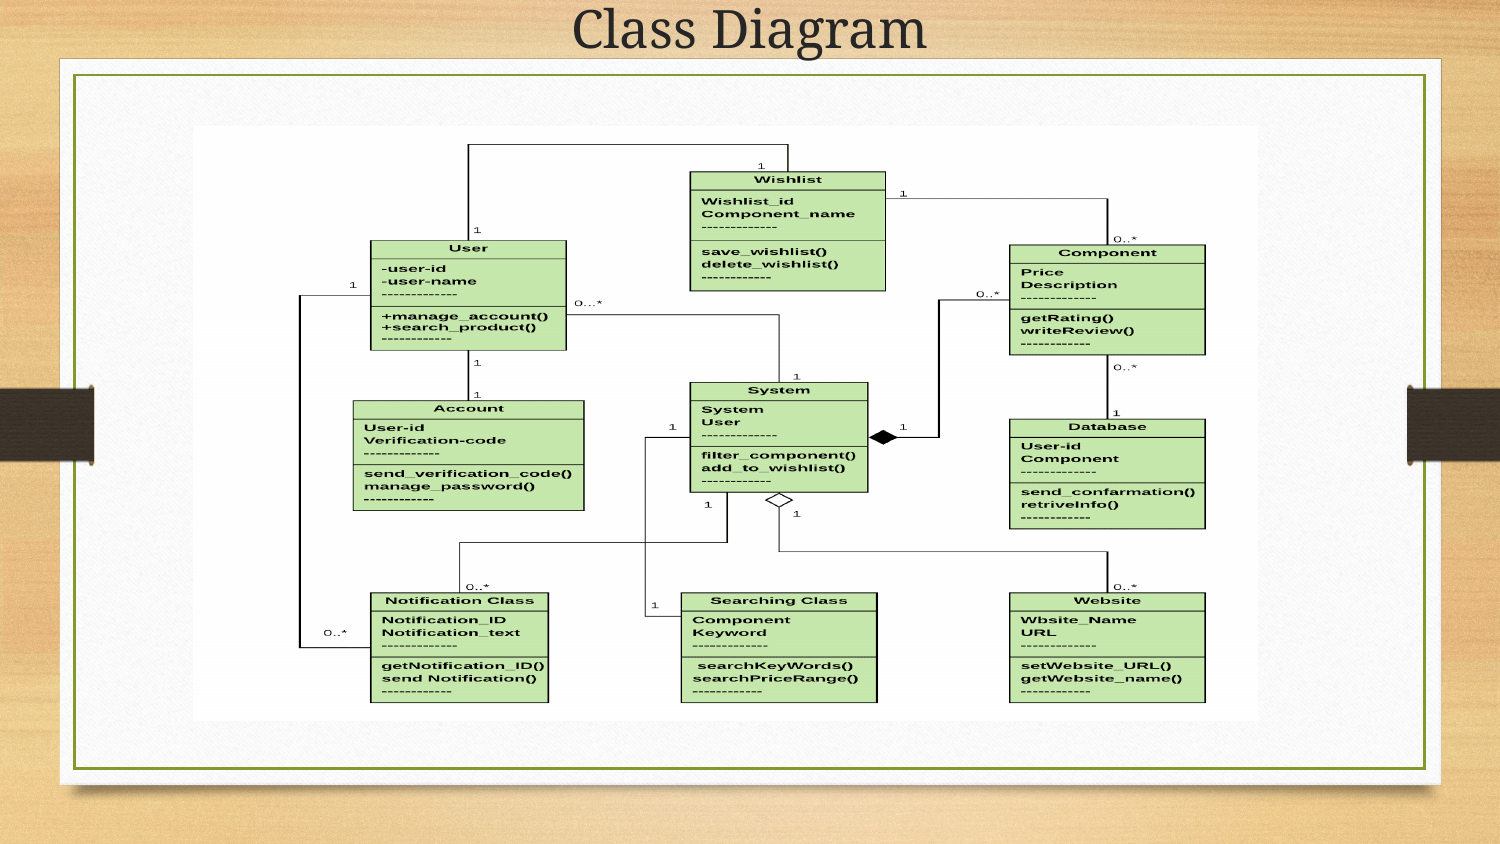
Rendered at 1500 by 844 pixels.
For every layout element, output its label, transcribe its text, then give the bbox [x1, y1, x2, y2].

picture [0, 0, 1500, 844]
title Class Diagram [51, 0, 1449, 75]
